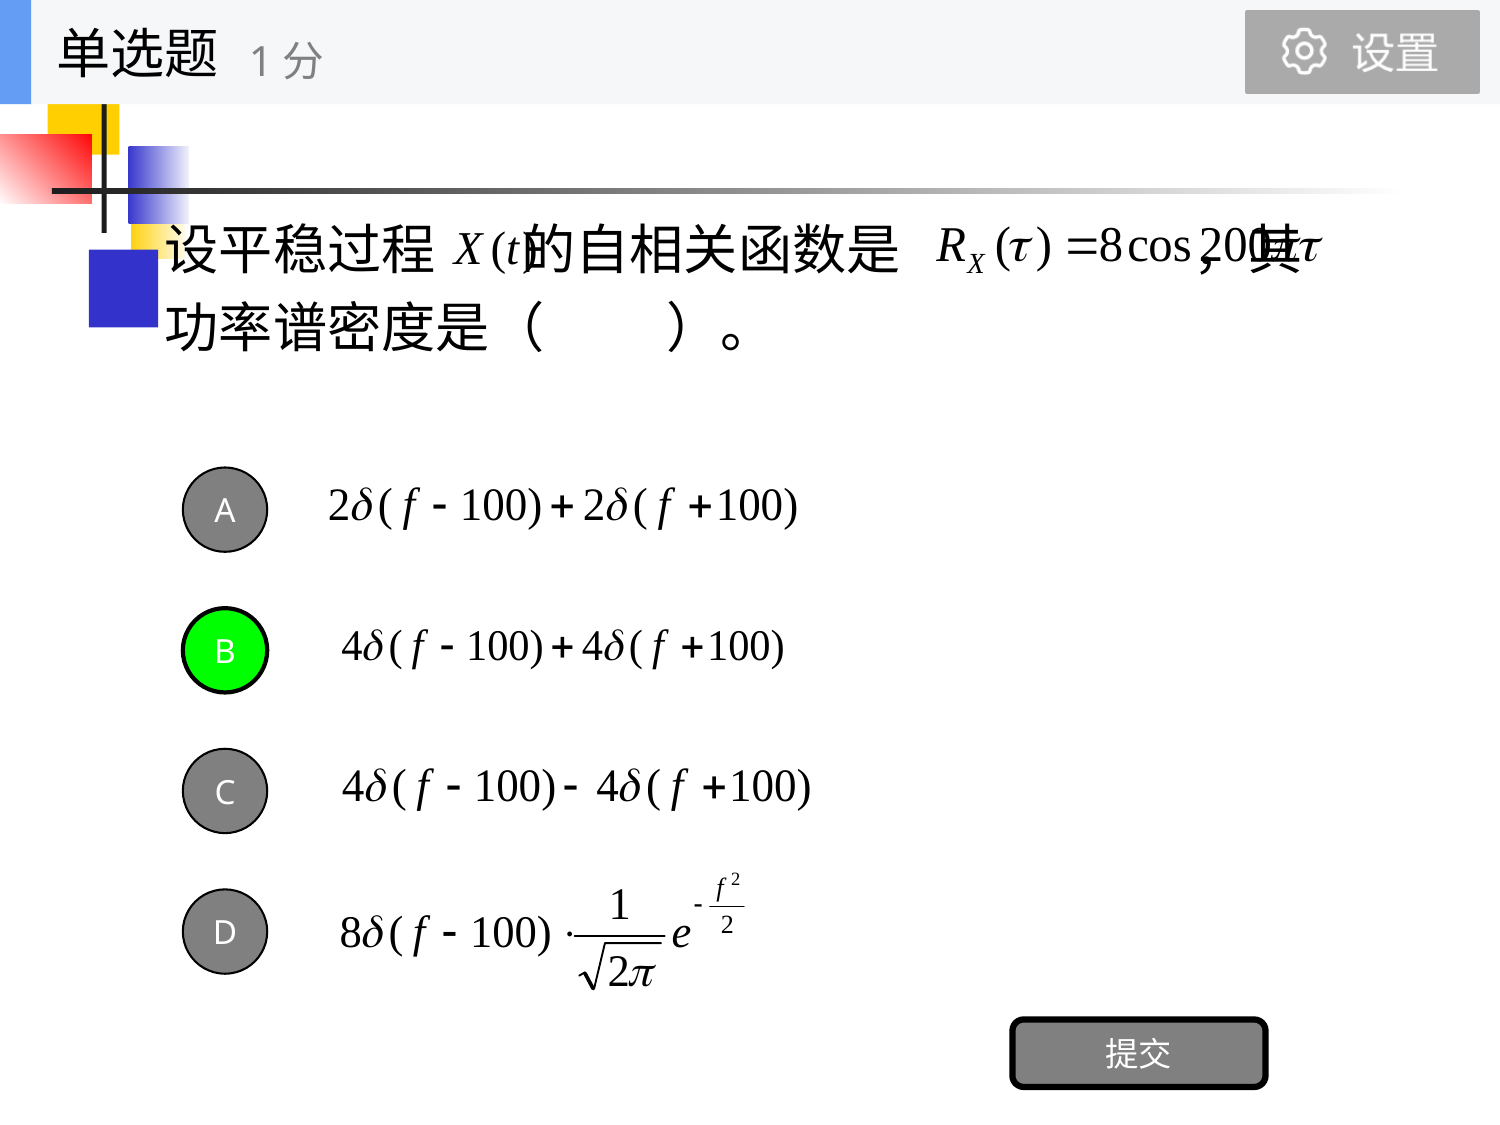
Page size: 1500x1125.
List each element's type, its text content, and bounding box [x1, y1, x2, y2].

picture [927, 211, 1334, 285]
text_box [442, 220, 546, 285]
text_box B [180, 606, 270, 695]
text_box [0, 0, 1500, 105]
picture [1245, 10, 1480, 94]
picture [334, 860, 757, 1003]
text_box D [180, 887, 270, 976]
picture [334, 619, 793, 681]
text_box 提交 [1010, 1017, 1268, 1090]
text_box 设平稳过程 的自相关函数是 ，其功率谱密度是（ ）。 [150, 192, 1334, 369]
text_box C [180, 746, 270, 836]
picture [334, 758, 821, 823]
picture [320, 477, 807, 542]
text_box A [180, 465, 270, 554]
